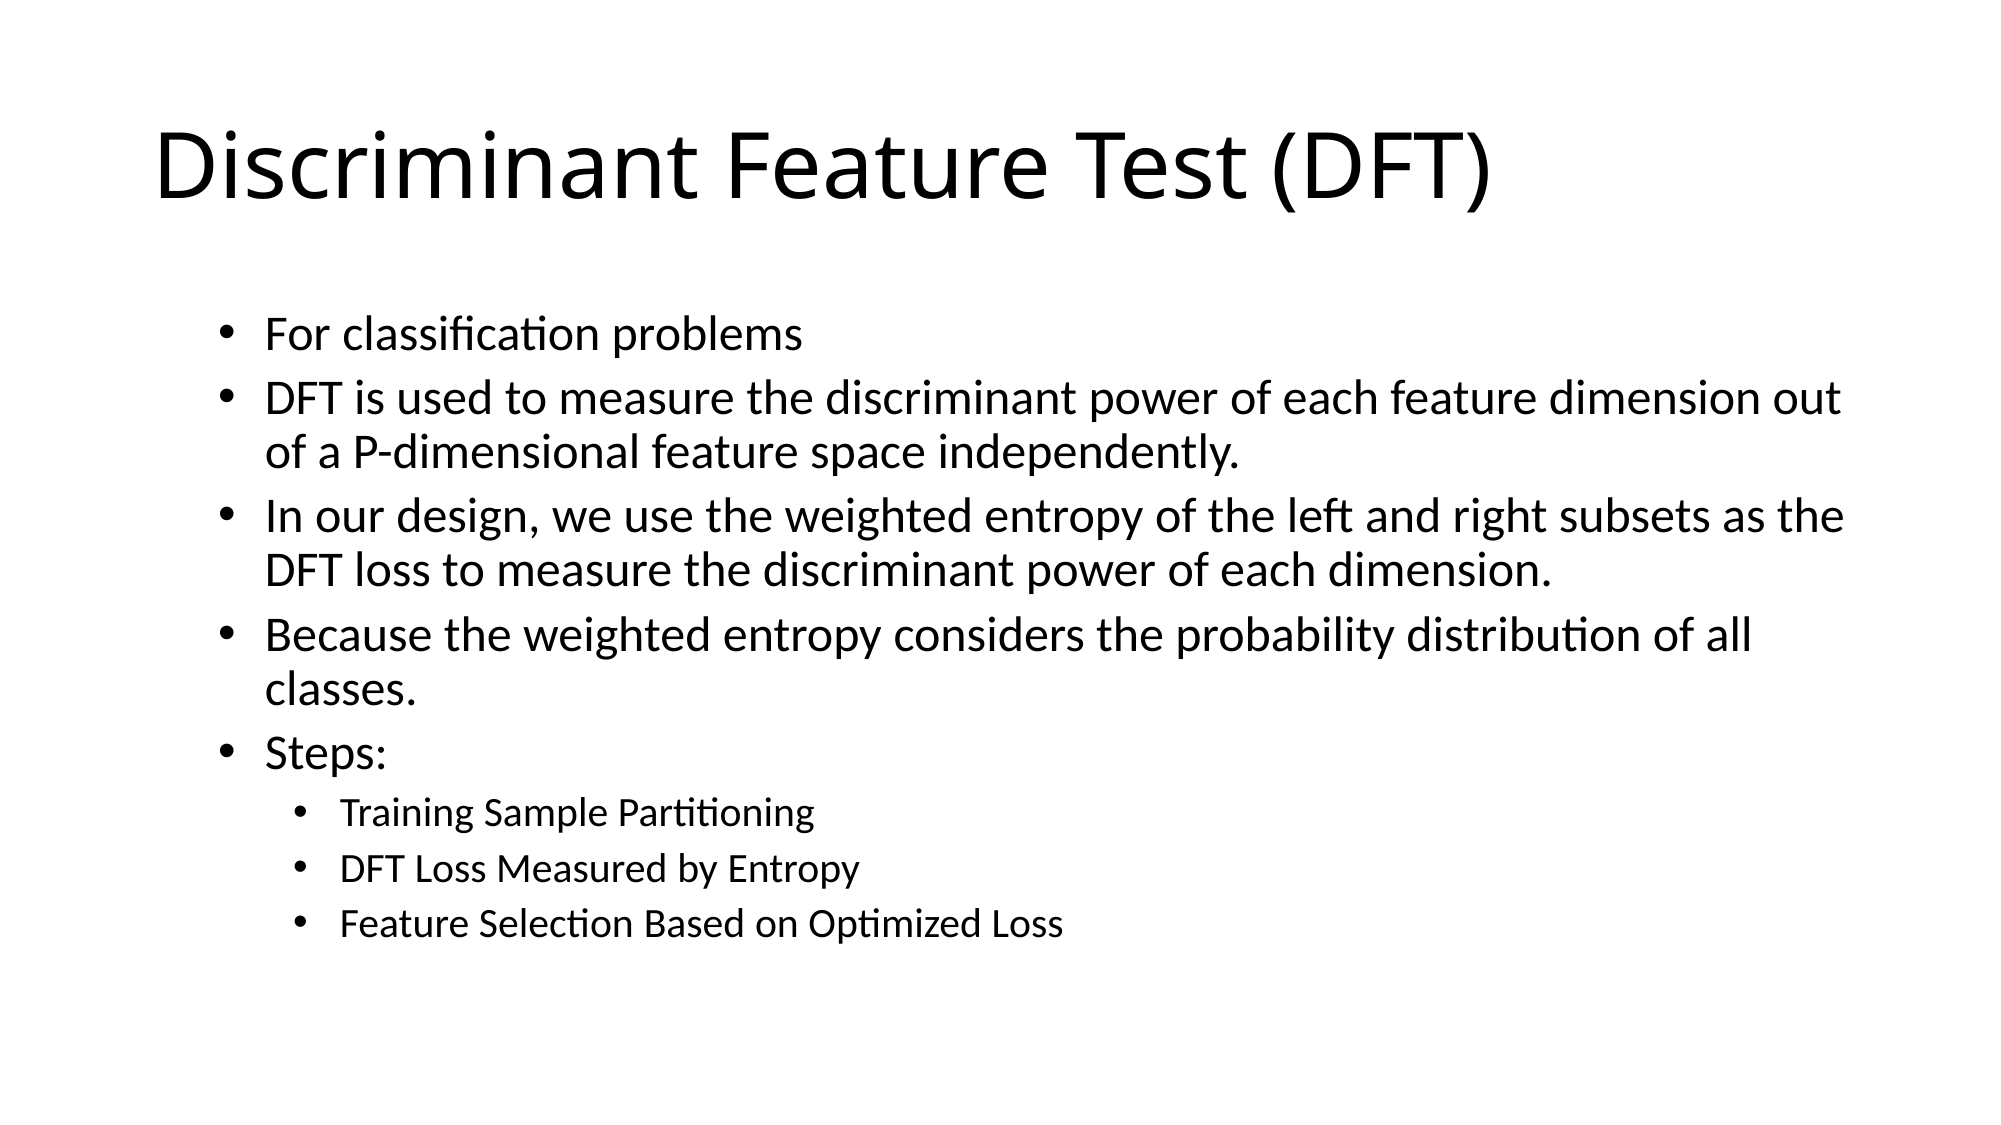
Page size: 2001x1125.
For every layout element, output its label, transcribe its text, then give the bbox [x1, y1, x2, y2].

title Discriminant Feature Test (DFT) [137, 59, 1863, 278]
list For classification problems DFT is used to measure the discriminant power of each feature dimension out of a P-dimensional feature space independently. In our design, we use the weighted entropy of the left and right subsets as the DFT loss to measure the discriminant power of each dimension. Because the weighted entropy considers the probability distribution of all classes. Steps: Training Sample Partitioning DFT Loss Measured by Entropy Feature Selection Based on Optimized Loss [137, 299, 1863, 1014]
